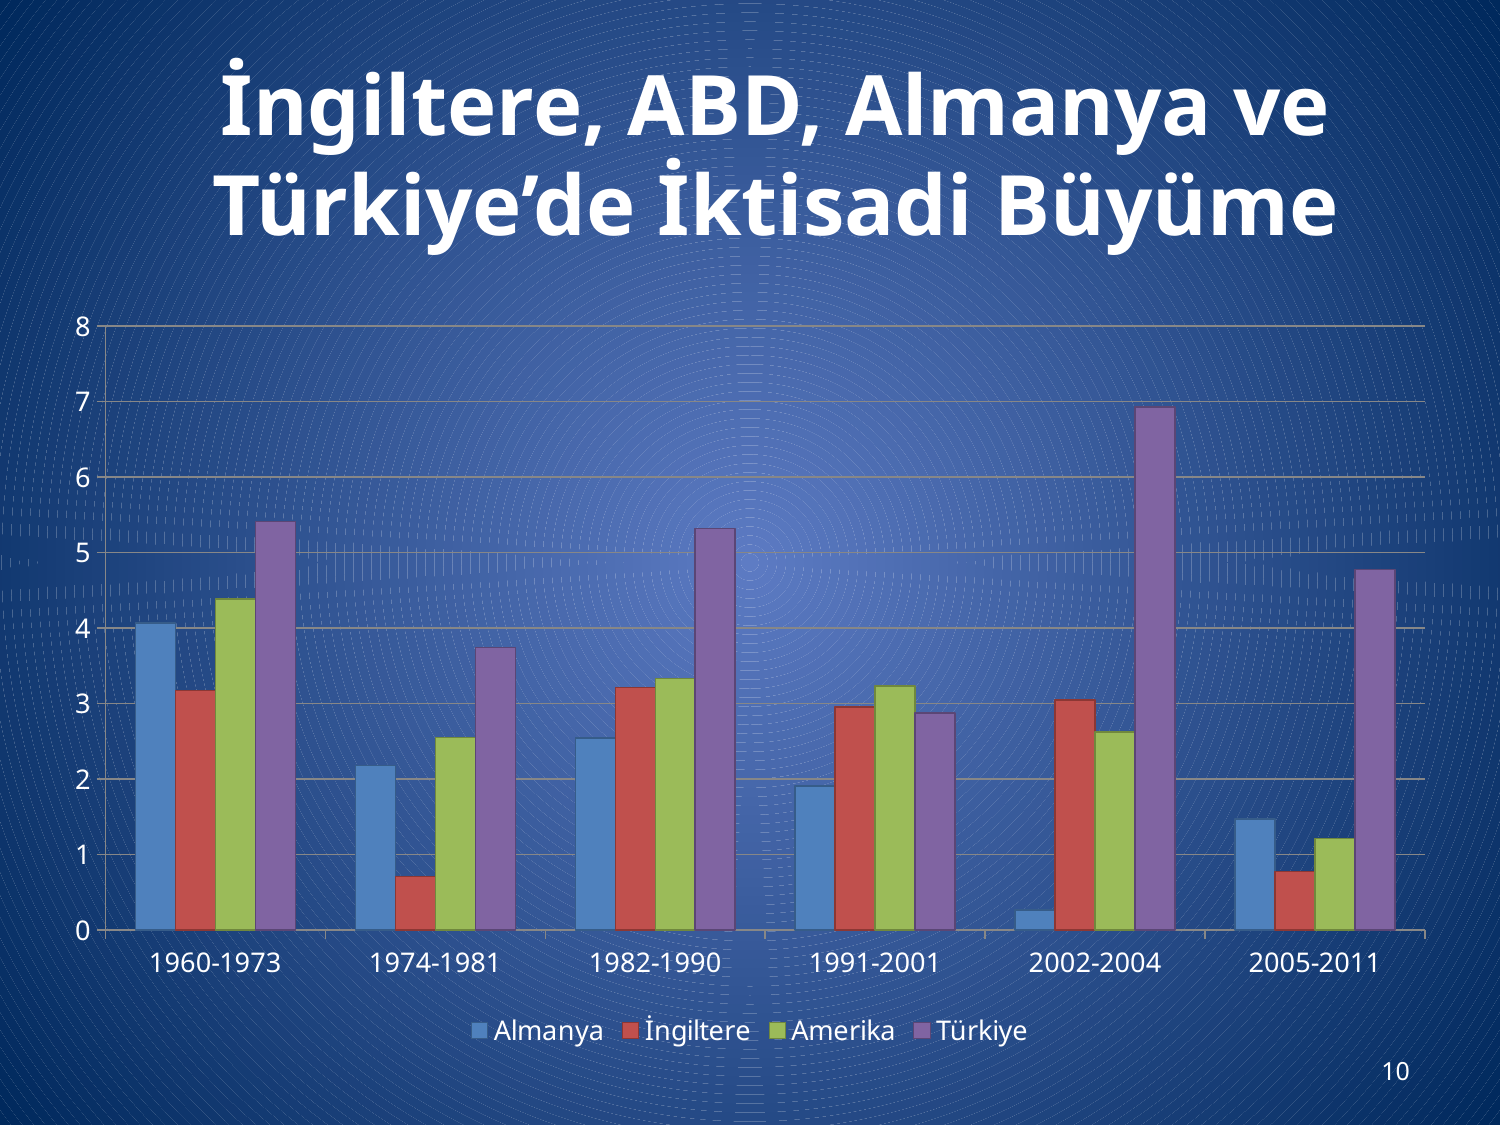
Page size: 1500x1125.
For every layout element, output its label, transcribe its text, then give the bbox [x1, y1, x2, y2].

chart [46, 292, 1454, 1055]
slide_number 10 [1074, 1063, 1425, 1103]
title İngiltere, ABD, Almanya ve Türkiye’de İktisadi Büyüme [105, 58, 1447, 247]
